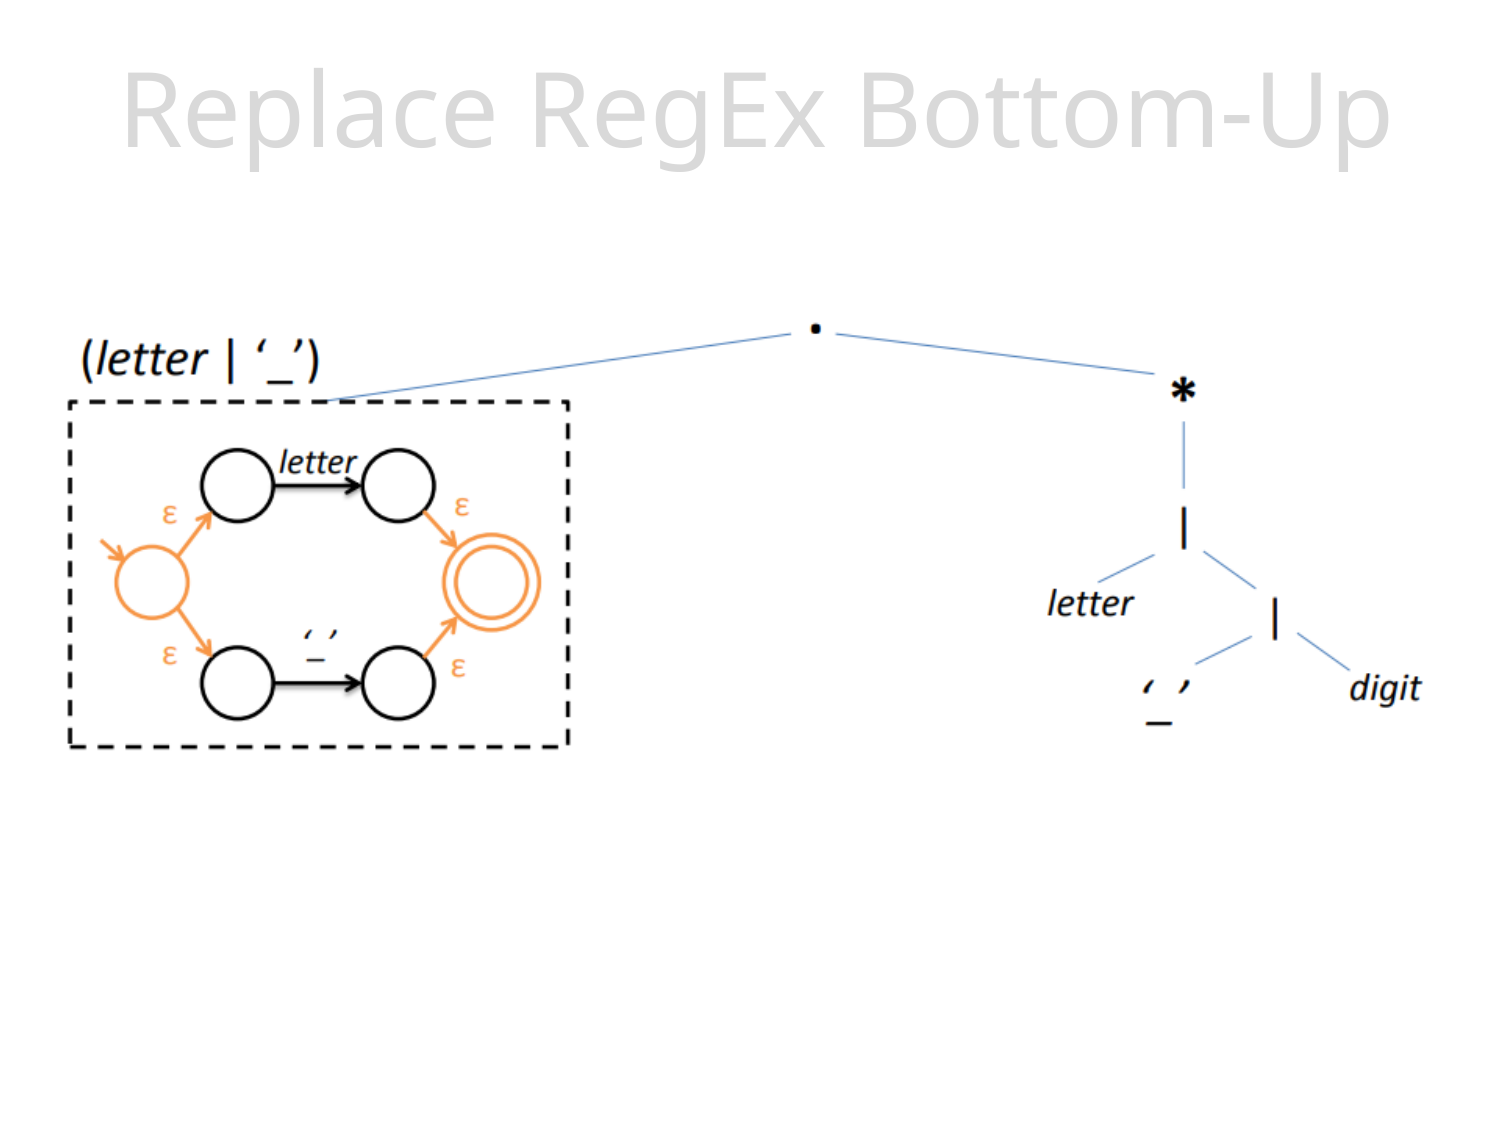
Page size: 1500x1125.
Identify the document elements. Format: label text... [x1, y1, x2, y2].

title Replace RegEx Bottom-Up [103, 4, 1440, 212]
picture [57, 212, 1443, 913]
